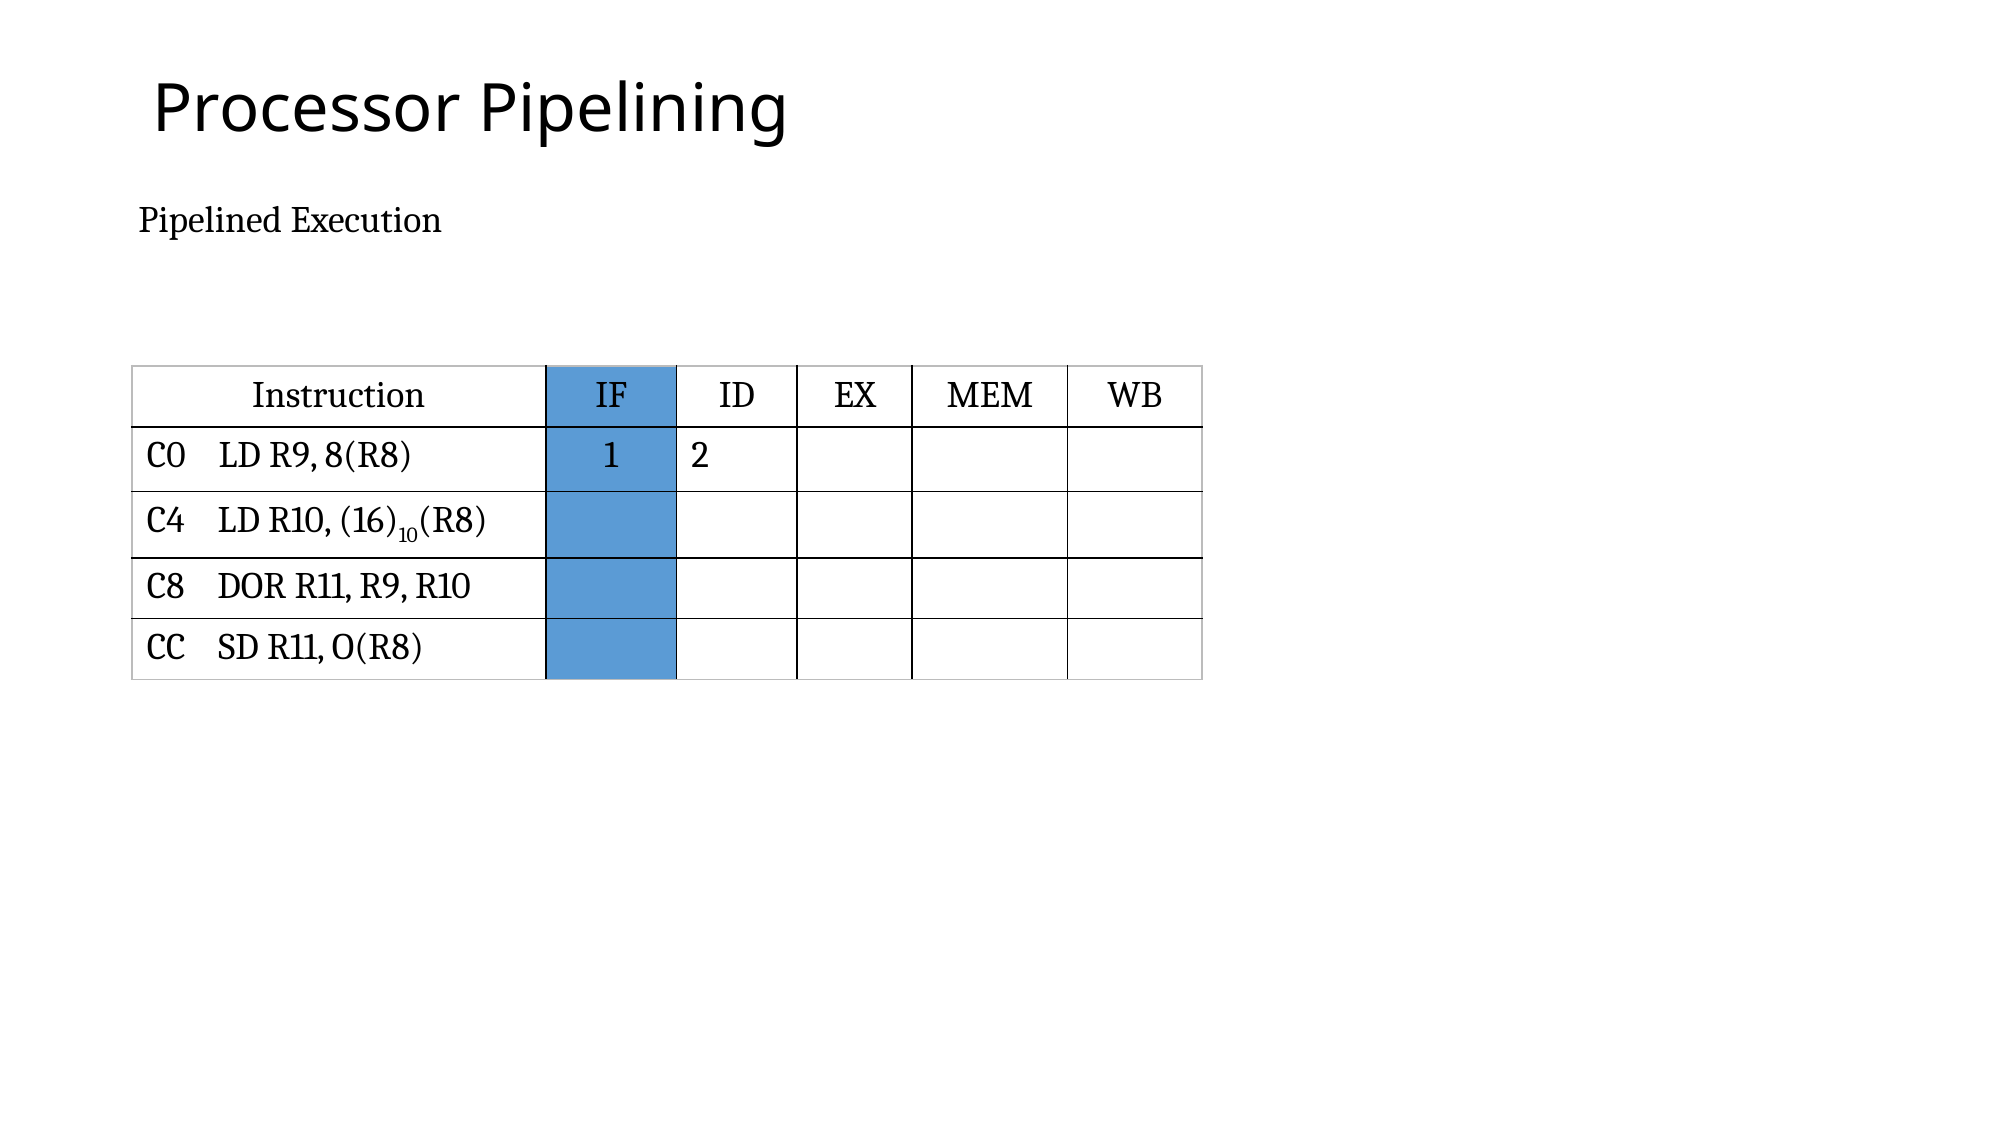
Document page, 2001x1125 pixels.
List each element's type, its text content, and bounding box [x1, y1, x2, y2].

table_cell [547, 619, 676, 679]
table_cell [1068, 428, 1201, 491]
table_cell C4 LD R10, (16)10(R8) [133, 492, 545, 557]
table_cell [677, 559, 796, 618]
table_cell 1 [547, 428, 676, 491]
table_cell [677, 619, 796, 679]
table_cell [913, 492, 1067, 557]
title Processor Pipelining [137, 59, 1863, 161]
table_cell [798, 492, 911, 557]
table_cell [913, 619, 1067, 679]
table_cell [547, 492, 676, 557]
table_cell [913, 428, 1067, 491]
table_cell CC SD R11, O(R8) [133, 619, 545, 679]
table_cell [798, 619, 911, 679]
table_header Instruction [133, 367, 545, 426]
table_cell C0 LD R9, 8(R8) [133, 428, 545, 491]
table_header MEM [913, 367, 1067, 426]
table_cell [1068, 619, 1201, 679]
table_cell [547, 559, 676, 618]
table_cell [1068, 559, 1201, 618]
table_cell C8 DOR R11, R9, R10 [133, 559, 545, 618]
text_box Pipelined Execution [123, 187, 520, 248]
table_cell 2 [677, 428, 796, 491]
table_header EX [798, 367, 911, 426]
table_header WB [1068, 367, 1201, 426]
table_cell [798, 428, 911, 491]
table_cell [1068, 492, 1201, 557]
table_header ID [677, 367, 796, 426]
table_header IF [547, 367, 676, 426]
table_cell [913, 559, 1067, 618]
table_cell [798, 559, 911, 618]
table_cell [677, 492, 796, 557]
